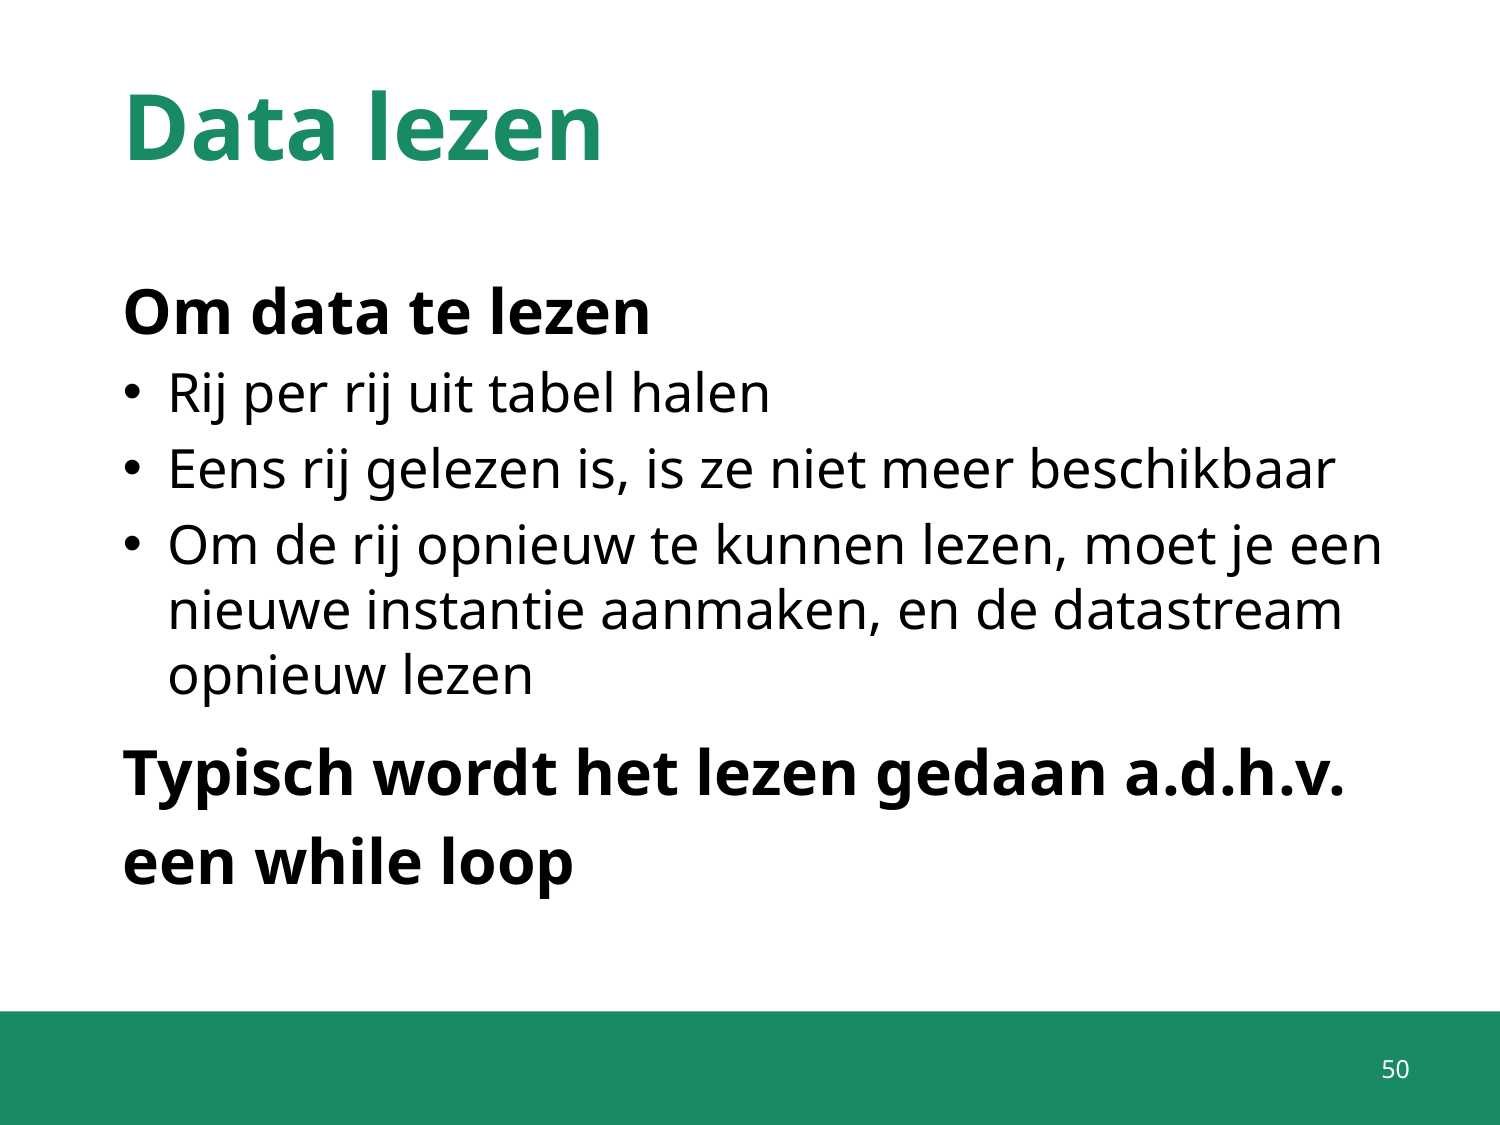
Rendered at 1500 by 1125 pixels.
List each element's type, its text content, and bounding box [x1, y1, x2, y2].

title Data lezen [107, 30, 1425, 218]
slide_number 50 [1338, 1040, 1425, 1101]
list Om data te lezen Rij per rij uit tabel halen Eens rij gelezen is, is ze niet meer beschikbaar Om de rij opnieuw te kunnen lezen, moet je een nieuwe instantie aanmaken, en de datastream opnieuw lezen Typisch wordt het lezen gedaan a.d.h.v. een while loop [107, 249, 1425, 993]
